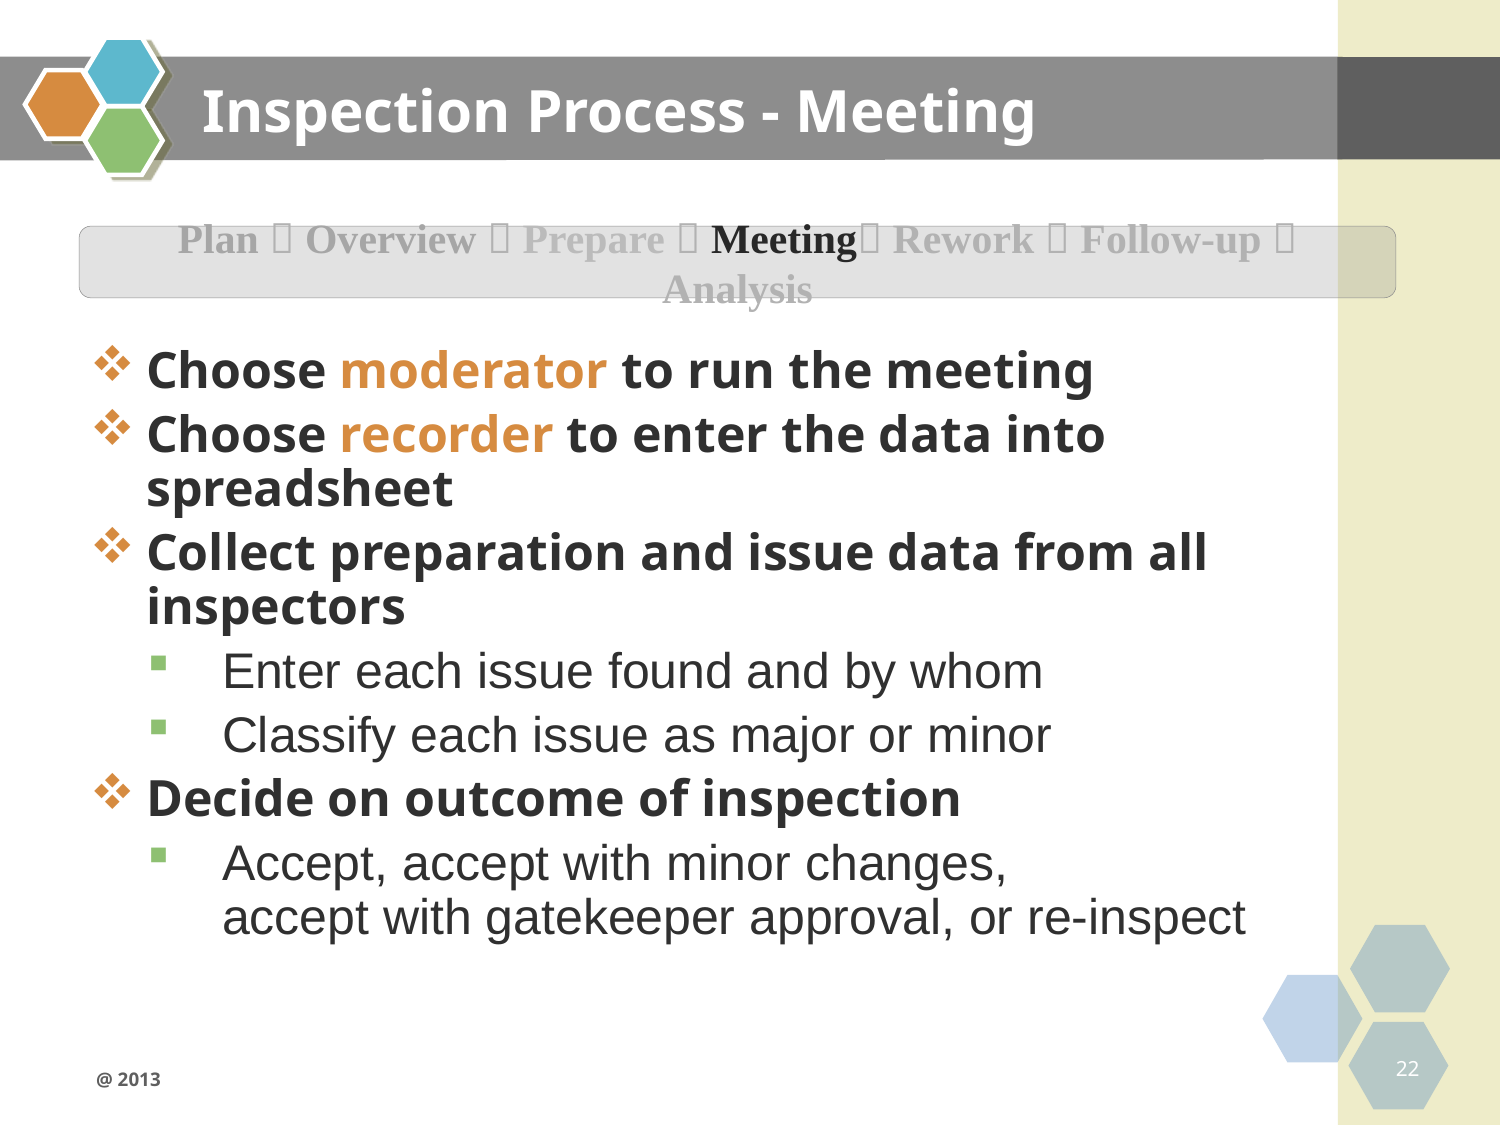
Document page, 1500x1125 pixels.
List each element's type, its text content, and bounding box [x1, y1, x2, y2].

title Inspection Process - Meeting [187, 62, 1288, 155]
text_box Plan  Overview  Prepare  Meeting Rework  Follow-up  Analysis [79, 226, 1396, 298]
slide_number 22 [1359, 1047, 1435, 1086]
list Choose moderator to run the meeting Choose recorder to enter the data into spreadsheet Collect preparation and issue data from all inspectors Enter each issue found and by whom Classify each issue as major or minor Decide on outcome of inspection Accept, accept with minor changes, accept with gatekeeper approval, or re-inspect [75, 176, 1425, 1038]
